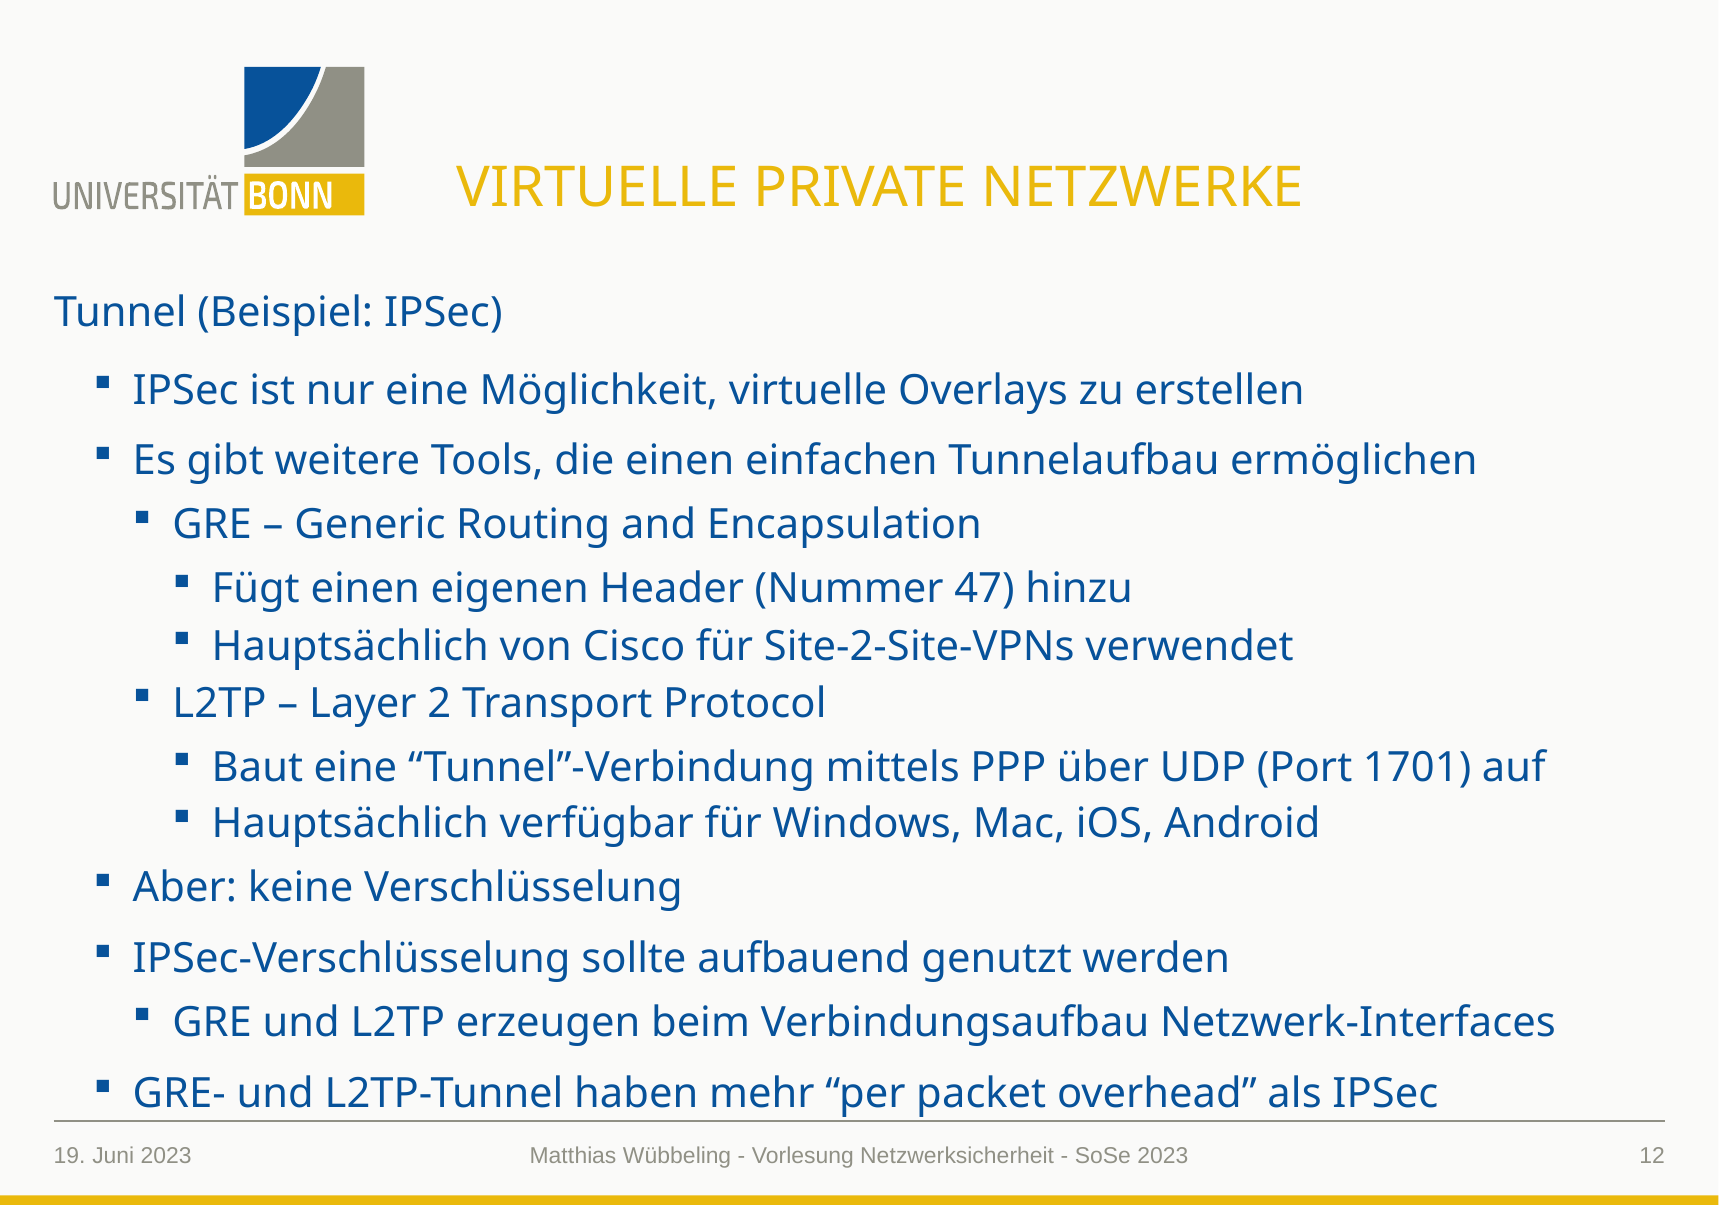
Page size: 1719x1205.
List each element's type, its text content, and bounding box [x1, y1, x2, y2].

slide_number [53, 1121, 215, 1189]
title Virtuelle Private Netzwerke [456, 67, 1665, 218]
list Tunnel (Beispiel: IPSec) IPSec ist nur eine Möglichkeit, virtuelle Overlays zu erstellen Es gibt weitere Tools, die einen einfachen Tunnelaufbau ermöglichen GRE – Generic Routing and Encapsulation Fügt einen eigenen Header (Nummer 47) hinzu Hauptsächlich von Cisco für Site-2-Site-VPNs verwendet L2TP – Layer 2 Transport Protocol Baut eine “Tunnel”-Verbindung mittels PPP über UDP (Port 1701) auf Hauptsächlich verfügbar für Windows, Mac, iOS, Android Aber: keine Verschlüsselung IPSec-Verschlüsselung sollte aufbauend genutzt werden GRE und L2TP erzeugen beim Verbindungsaufbau Netzwerk-Interfaces GRE- und L2TP-Tunnel haben mehr “per packet overhead” als IPSec [53, 284, 1665, 1055]
slide_number 12 [1557, 1121, 1665, 1189]
footer Matthias Wübbeling - Vorlesung Netzwerksicherheit - SoSe 2023 [389, 1121, 1329, 1189]
